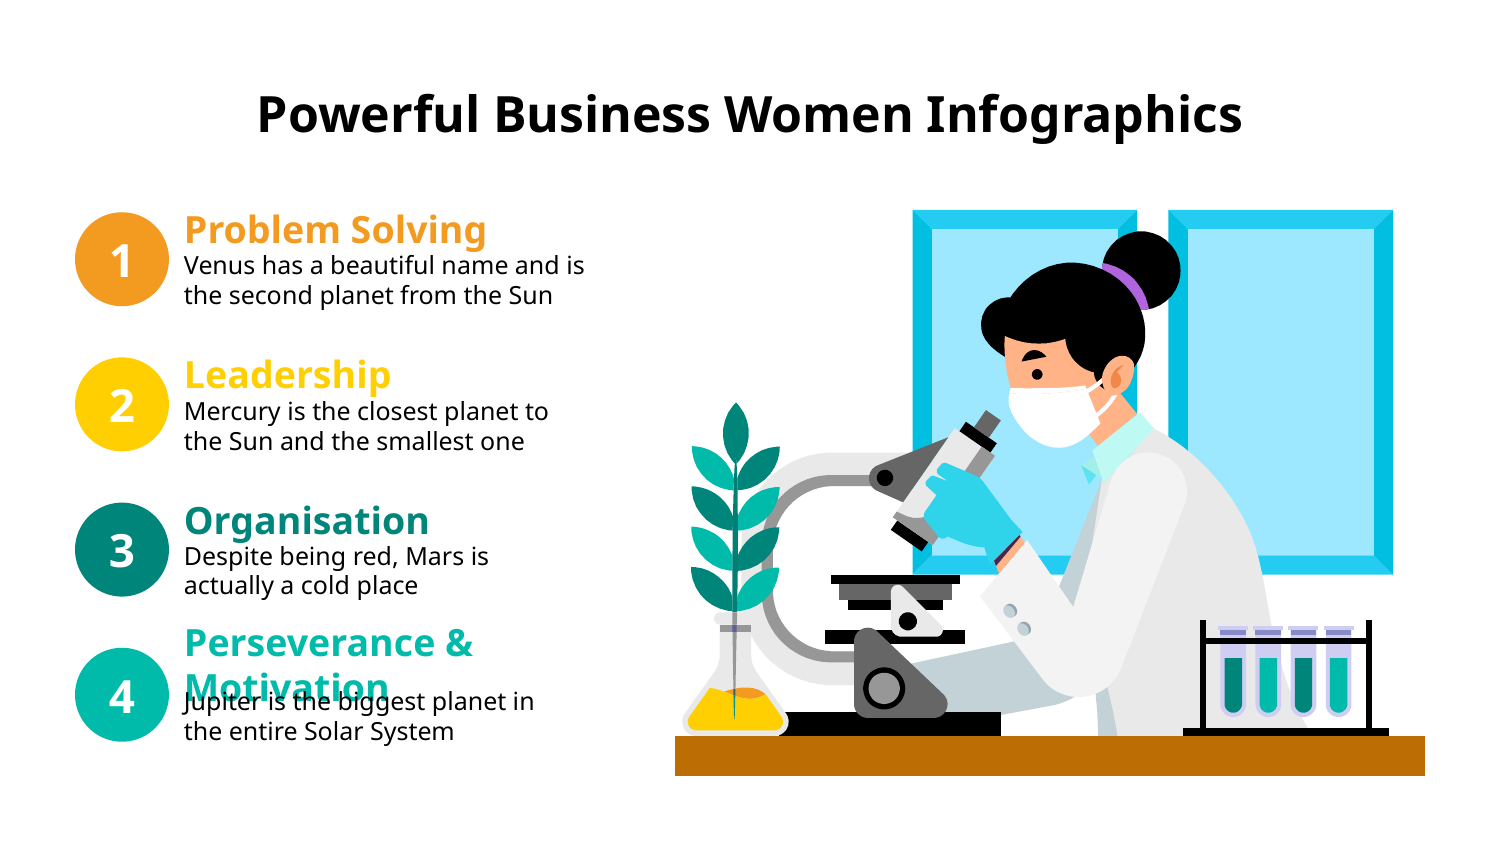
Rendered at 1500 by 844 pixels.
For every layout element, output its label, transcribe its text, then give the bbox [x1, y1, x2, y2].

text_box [74, 498, 590, 601]
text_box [674, 209, 1426, 777]
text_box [74, 353, 590, 456]
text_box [74, 643, 637, 747]
title Powerful Business Women Infographics [75, 67, 1425, 162]
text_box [74, 207, 609, 311]
